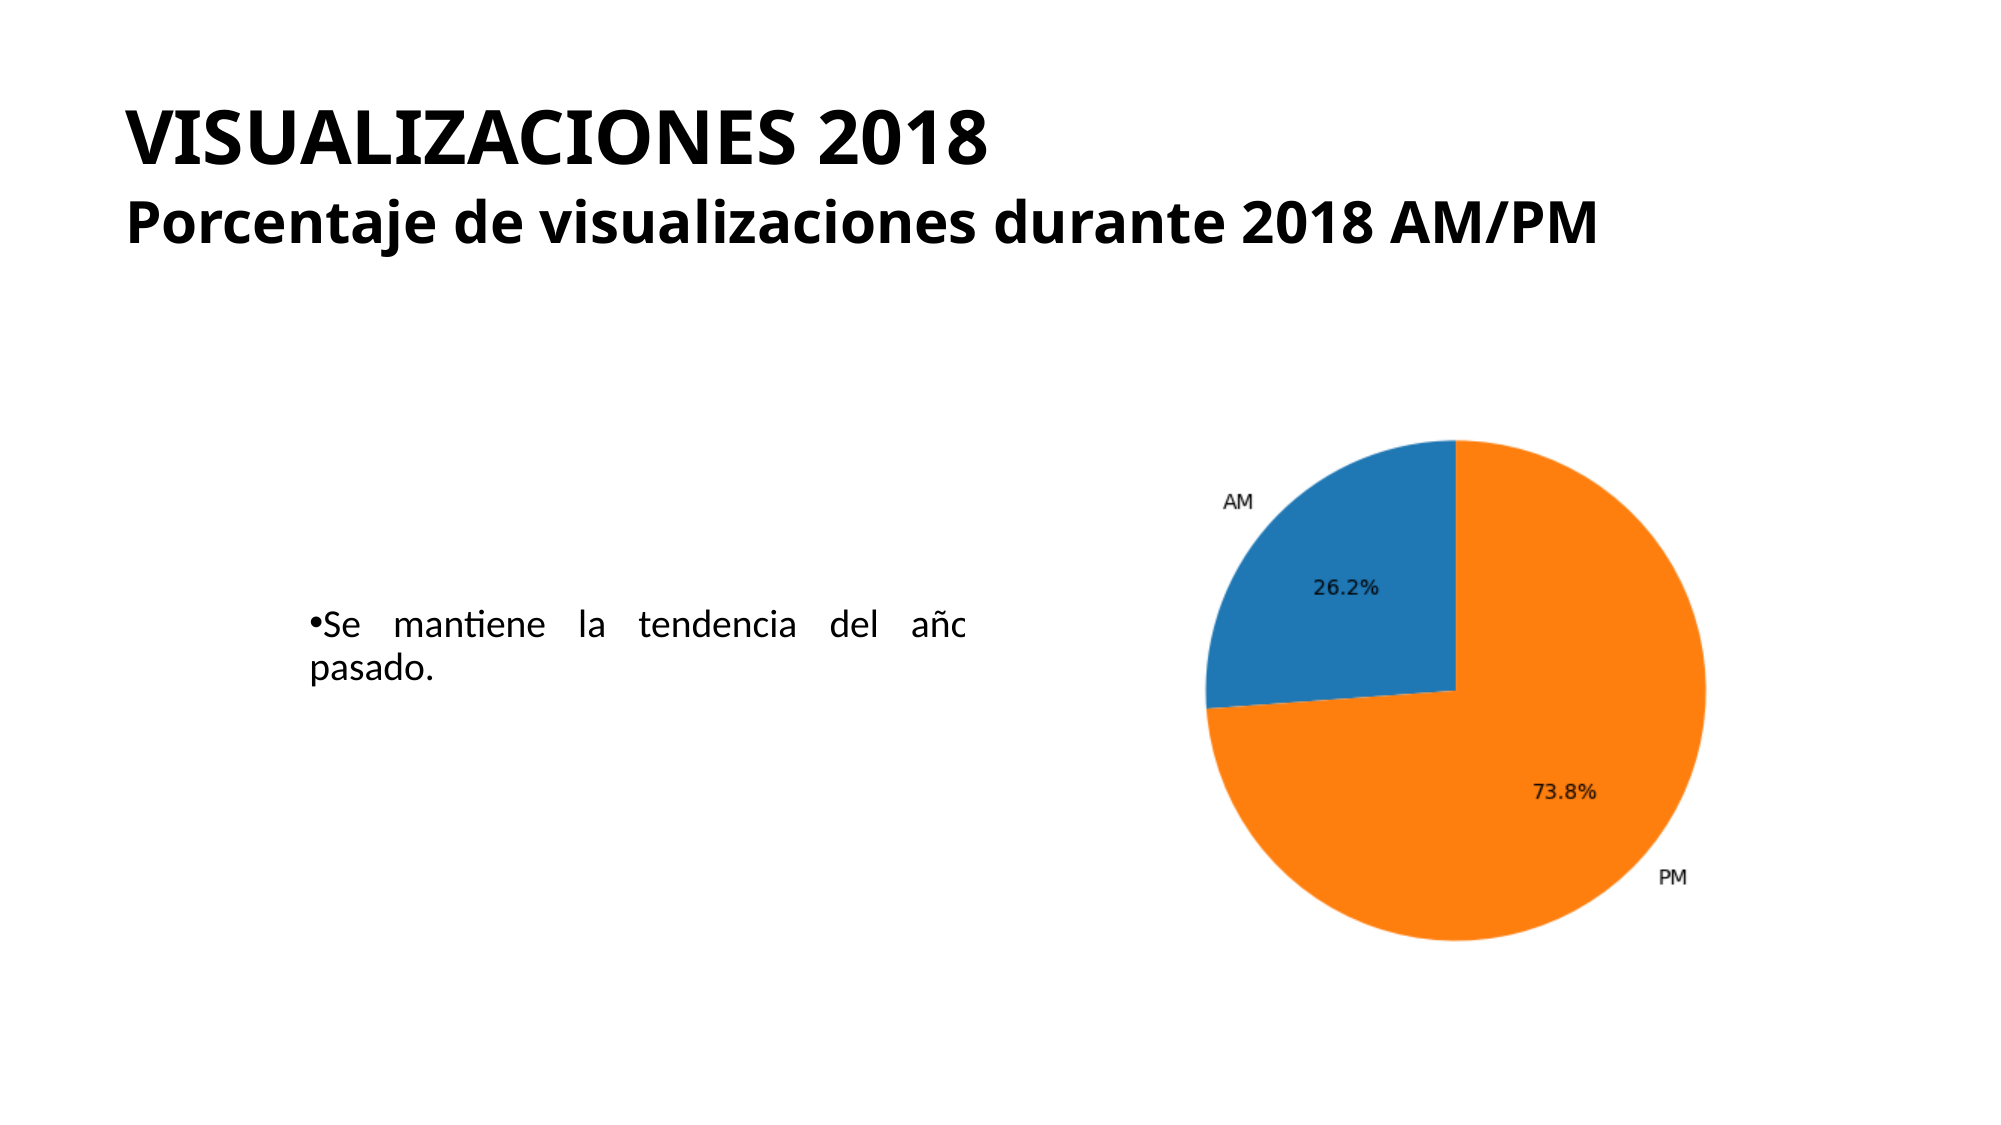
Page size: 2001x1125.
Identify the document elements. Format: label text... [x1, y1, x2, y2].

title VISUALIZACIONES 2018 [110, 47, 1899, 170]
picture [965, 329, 1926, 1050]
text_box Porcentaje de visualizaciones durante 2018 AM/PM [109, 170, 1899, 279]
text_box Se mantiene la tendencia del año pasado. [294, 595, 965, 731]
